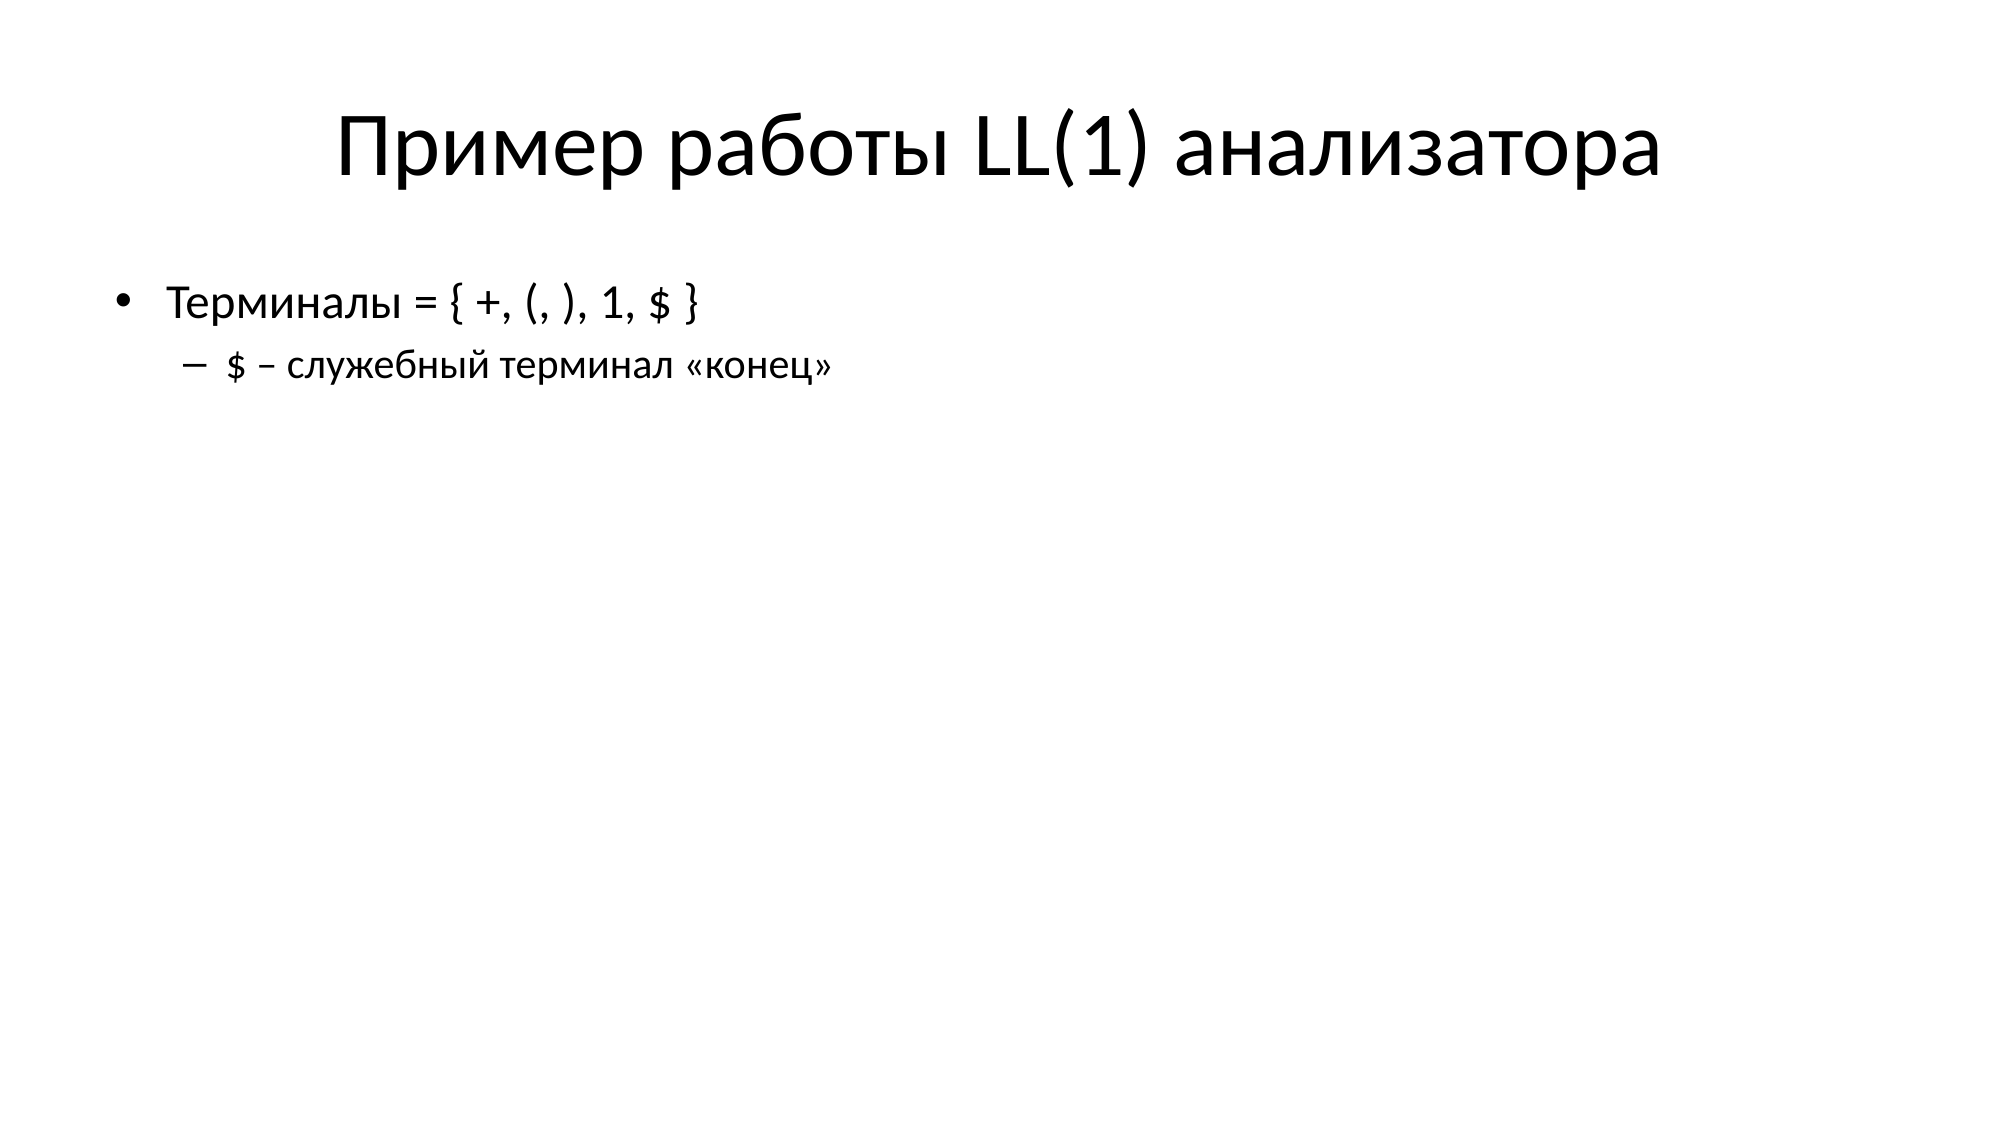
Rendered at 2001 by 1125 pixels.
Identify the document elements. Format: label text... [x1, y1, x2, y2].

title Пример работы LL(1) анализатора [99, 45, 1900, 233]
list Терминалы = { +, (, ), 1, $ } $ – служебный терминал «конец» не порождается ни одним правилом грамматики Нетерминалы = { S, F } Правила S --> F S --> (S+F) F --> 1 Построение таблицы см. далее [99, 262, 984, 1005]
